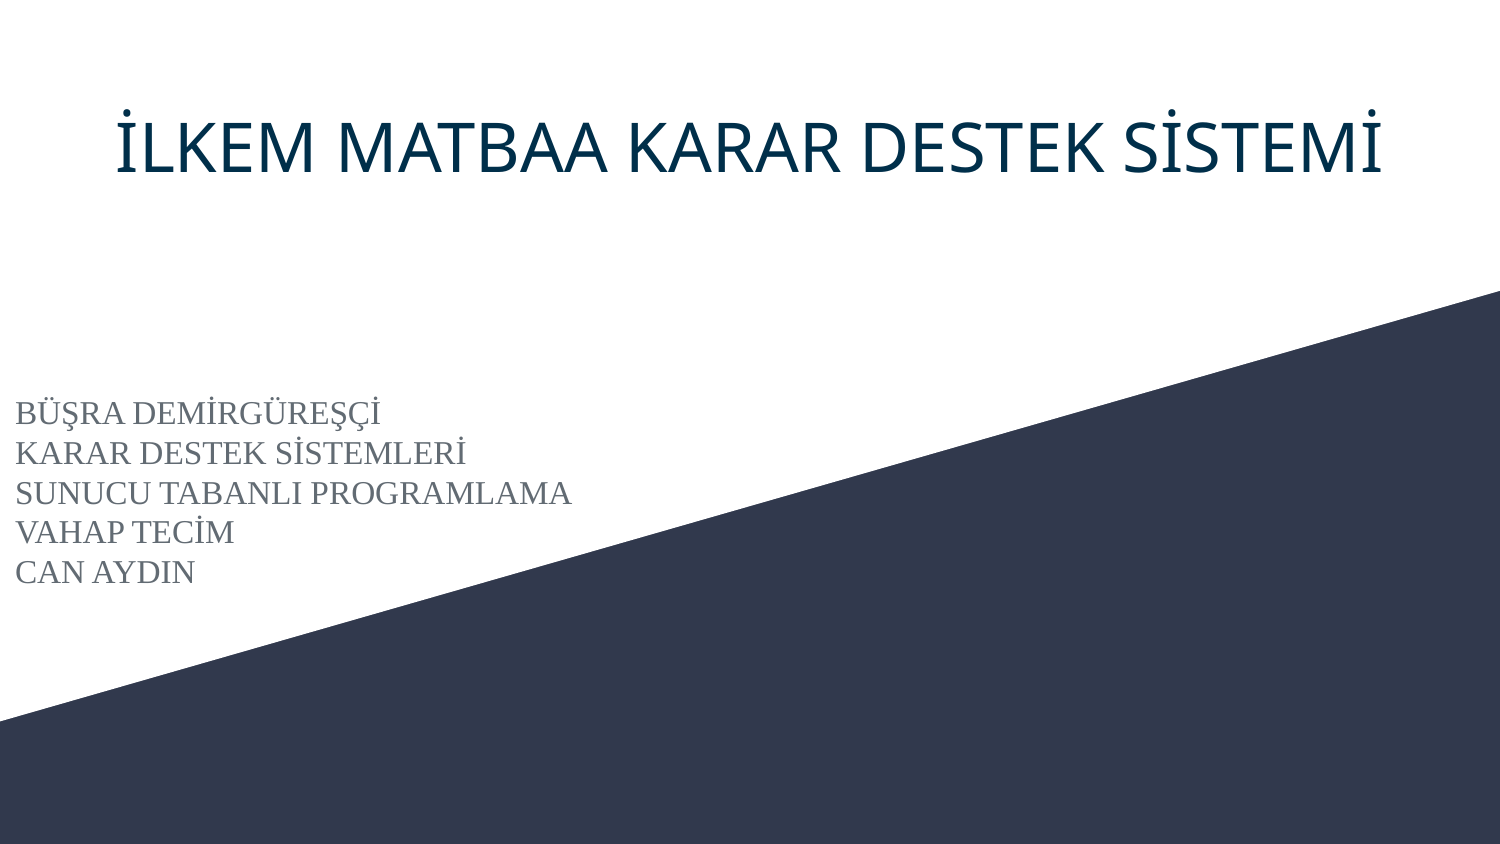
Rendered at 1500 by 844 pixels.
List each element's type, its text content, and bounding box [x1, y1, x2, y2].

subtitle BÜŞRA DEMİRGÜREŞÇİ KARAR DESTEK SİSTEMLERİ SUNUCU TABANLI PROGRAMLAMA VAHAP TECİM CAN AYDIN [0, 375, 844, 498]
title İLKEM MATBAA KARAR DESTEK SİSTEMİ [51, 88, 1449, 299]
